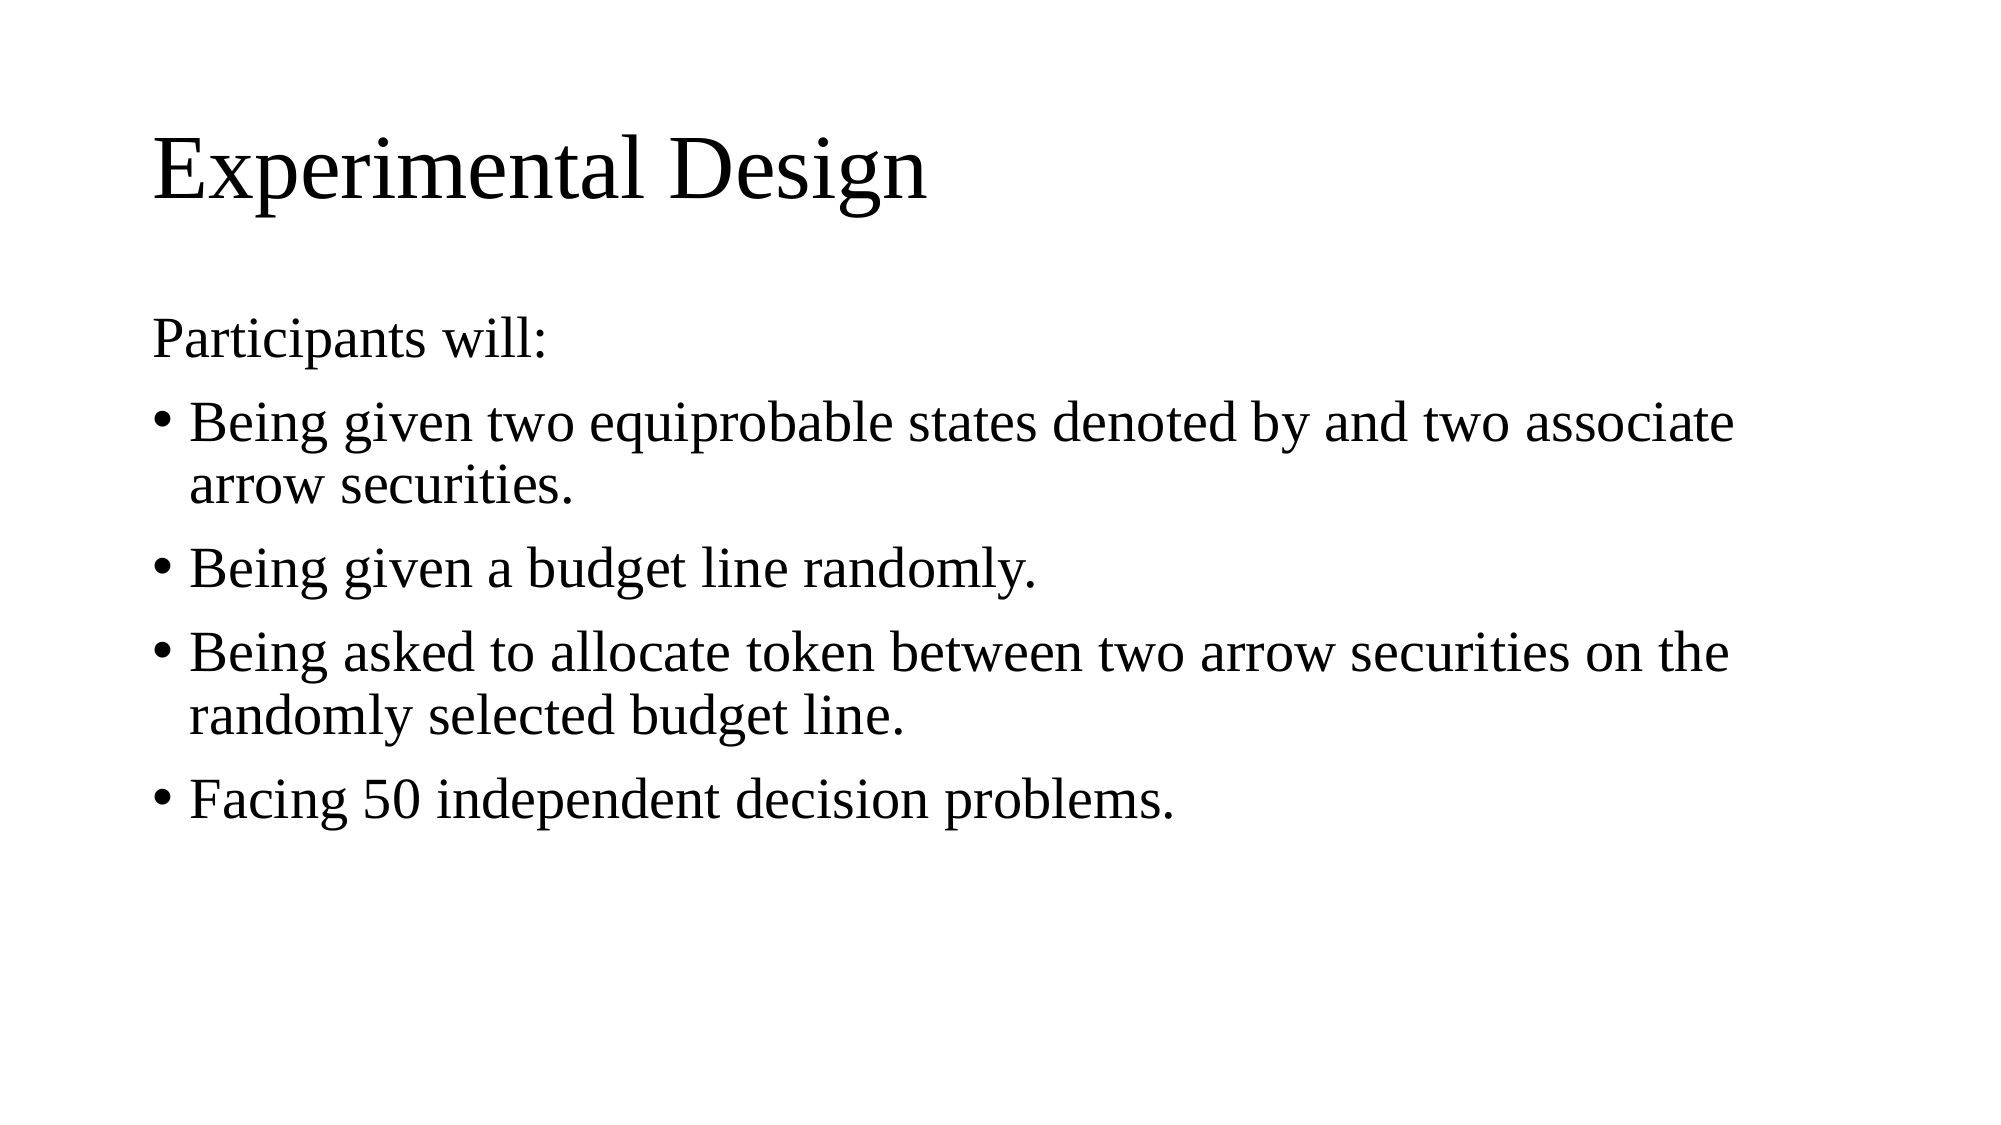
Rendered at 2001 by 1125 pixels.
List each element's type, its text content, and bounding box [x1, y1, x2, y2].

title Experimental Design [137, 59, 1863, 278]
